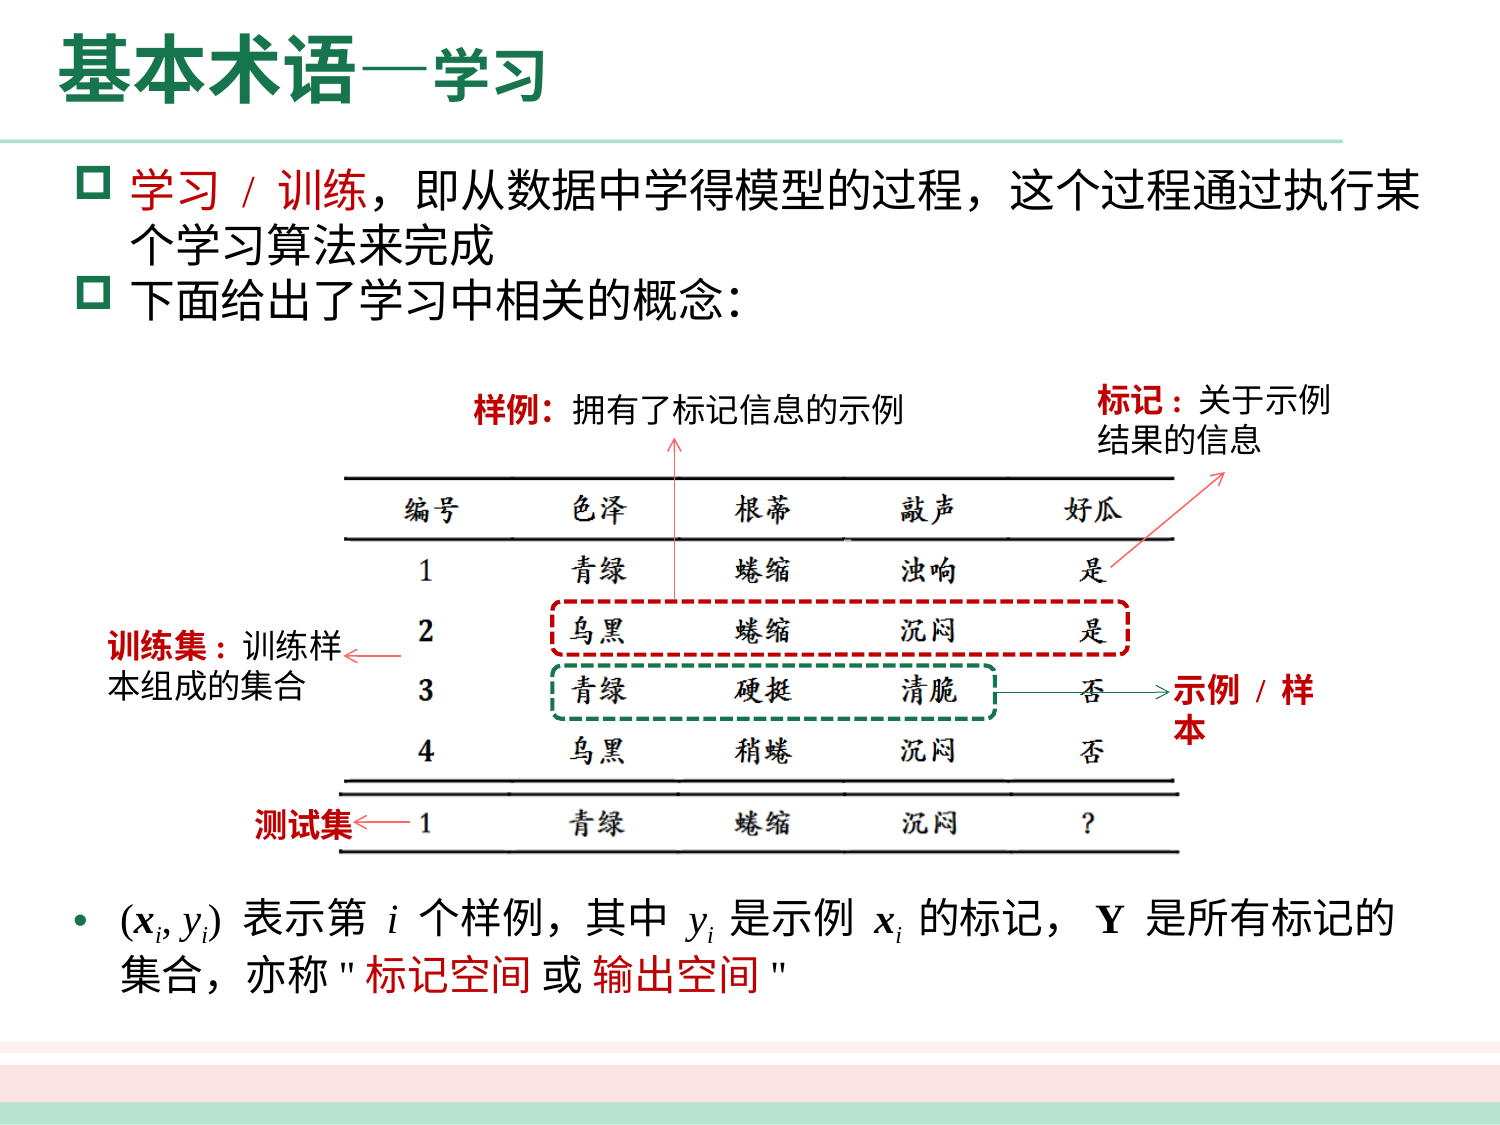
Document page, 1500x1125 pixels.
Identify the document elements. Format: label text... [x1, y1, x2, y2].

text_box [458, 381, 1128, 655]
picture [0, 0, 1500, 1125]
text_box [1082, 371, 1356, 568]
text_box 测试集 [239, 797, 338, 852]
text_box (xi, yi) 表示第 i 个样例，其中 yi 是示例 xi 的标记，Y 是所有标记的集合，亦称"标记空间 或 输出空间" [58, 884, 1437, 1006]
text_box 训练集: 训练样本组成的集合 [92, 617, 338, 713]
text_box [338, 471, 1188, 863]
title 基本术语—学习 [42, 9, 1337, 138]
text_box 学习 / 训练，即从数据中学得模型的过程，这个过程通过执行某个学习算法来完成 下面给出了学习中相关的概念： [58, 153, 1473, 334]
text_box 示例 / 样本 [1188, 661, 1360, 757]
